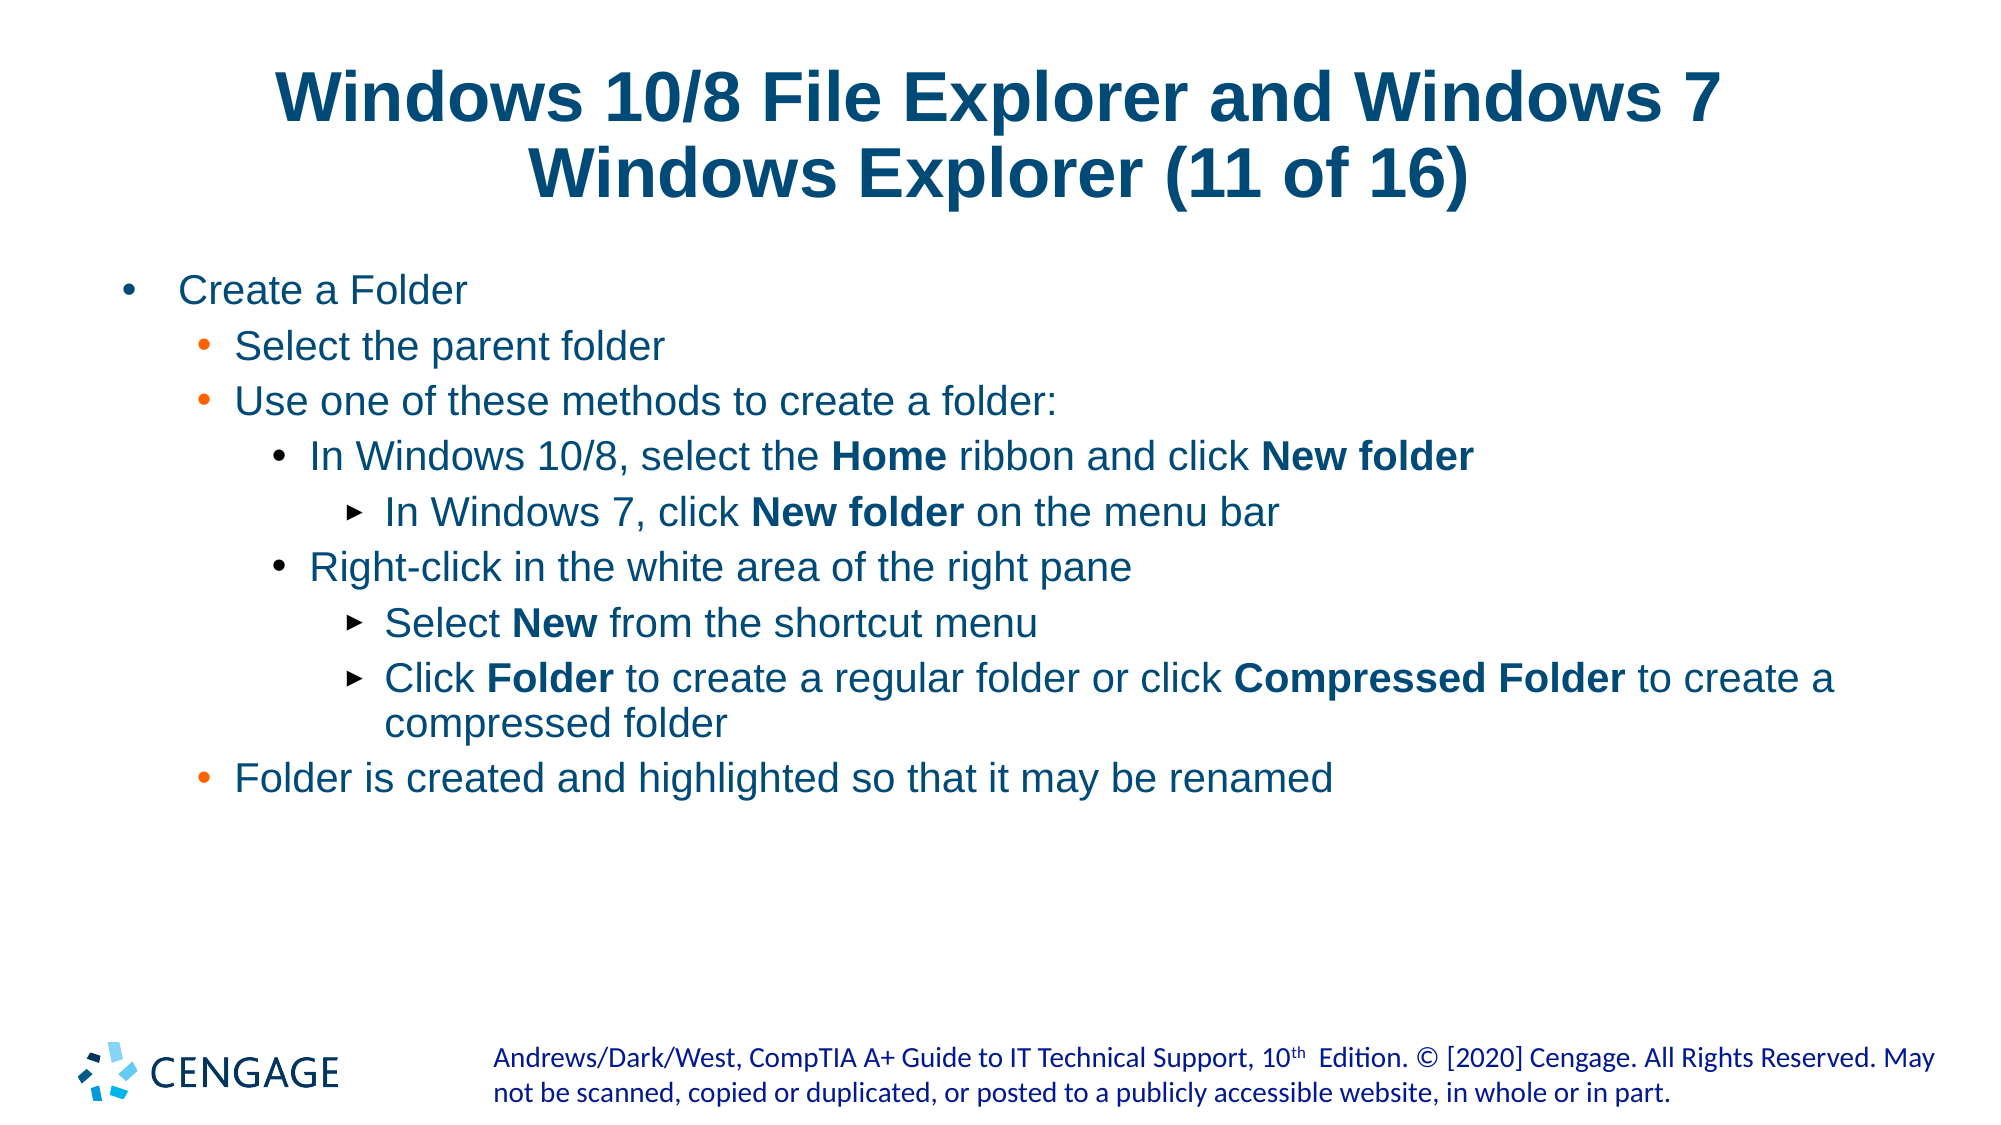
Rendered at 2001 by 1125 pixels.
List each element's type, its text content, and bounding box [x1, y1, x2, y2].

title Windows 10/8 File Explorer and Windows 7 Windows Explorer (11 of 16) [137, 59, 1863, 171]
picture [78, 1042, 338, 1101]
list Create a Folder Select the parent folder Use one of these methods to create a folder: In Windows 10/8, select the Home ribbon and click New folder In Windows 7, click New folder on the menu bar Right-click in the white area of the right pane Select New from the shortcut menu Click Folder to create a regular folder or click Compressed Folder to create a compressed folder Folder is created and highlighted so that it may be renamed [121, 268, 1880, 990]
